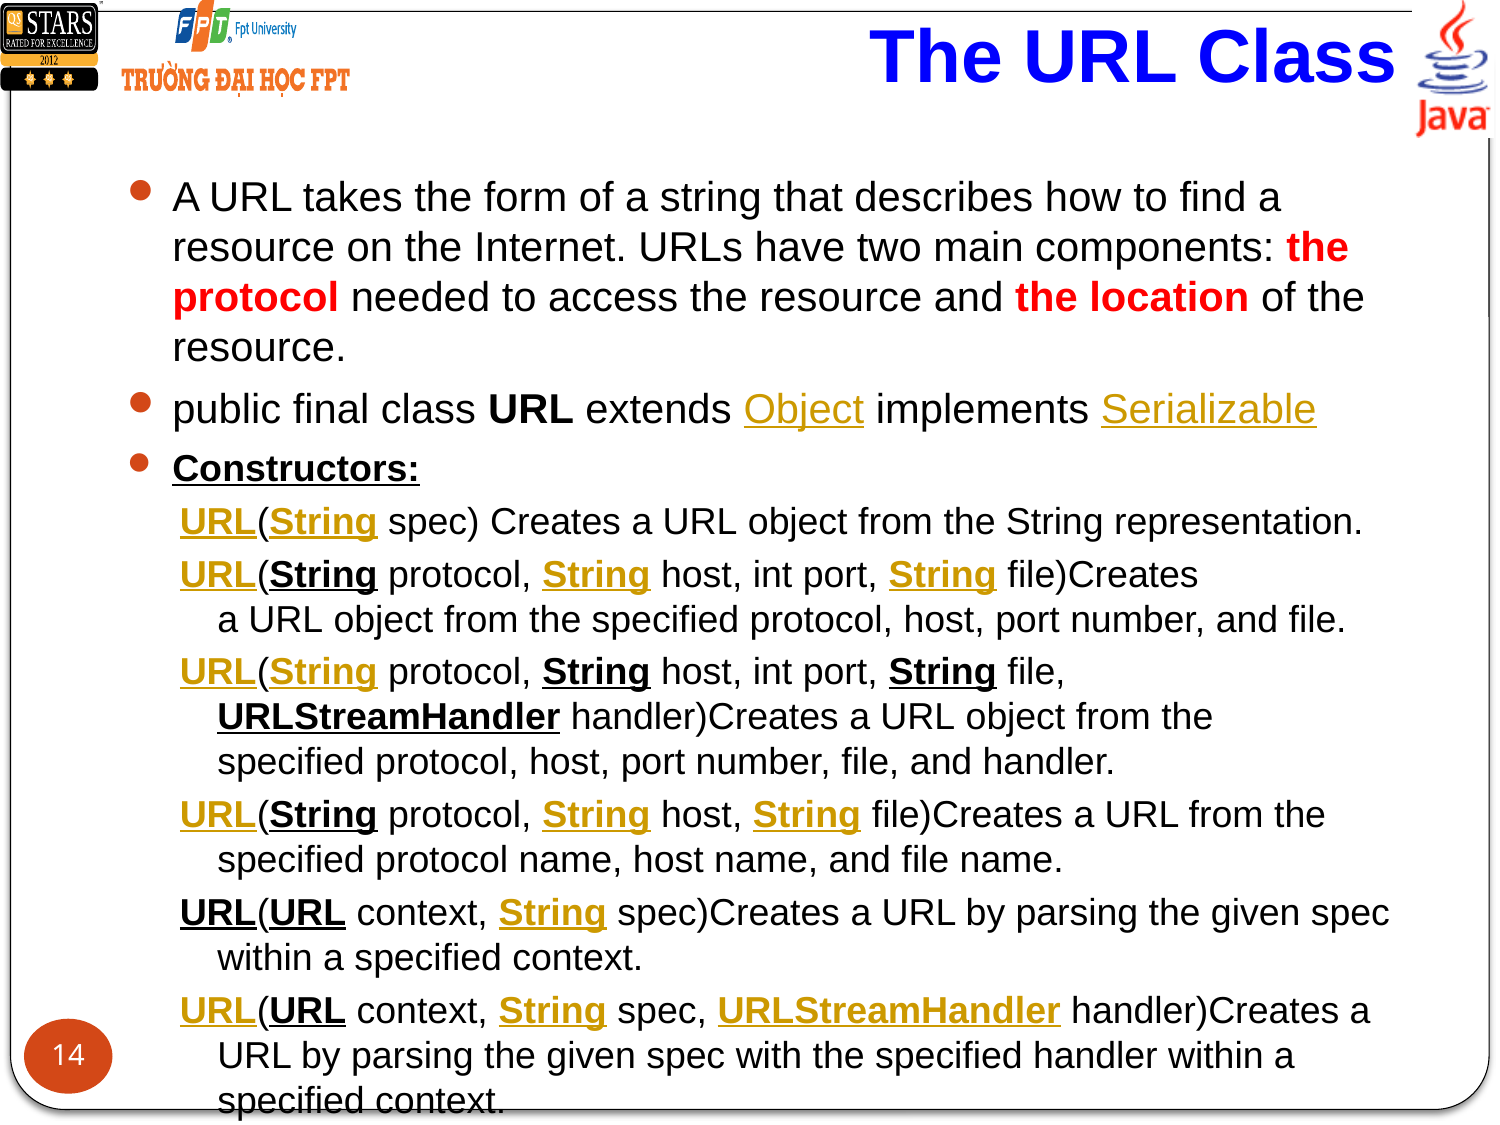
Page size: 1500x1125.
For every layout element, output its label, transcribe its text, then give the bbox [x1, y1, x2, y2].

picture [1412, 0, 1494, 138]
list A URL takes the form of a string that describes how to find a resource on the Internet. URLs have two main components: the protocol needed to access the resource and the location of the resource. public final class URL extends Object implements Serializable Constructors: URL(String spec) Creates a URL object from the String representation. URL(String protocol, String host, int port, String file)Creates a URL object from the specified protocol, host, port number, and file. URL(String protocol, String host, int port, String file, URLStreamHandler handler)Creates a URL object from the specified protocol, host, port number, file, and handler. URL(String protocol, String host, String file)Creates a URL from the specified protocol name, host name, and file name. URL(URL context, String spec)Creates a URL by parsing the given spec within a specified context. URL(URL context, String spec, URLStreamHandler handler)Creates a URL by parsing the given spec with the specified handler within a specified context. [112, 162, 1425, 988]
slide_number 14 [23, 1018, 113, 1094]
title The URL Class [150, 0, 1413, 113]
